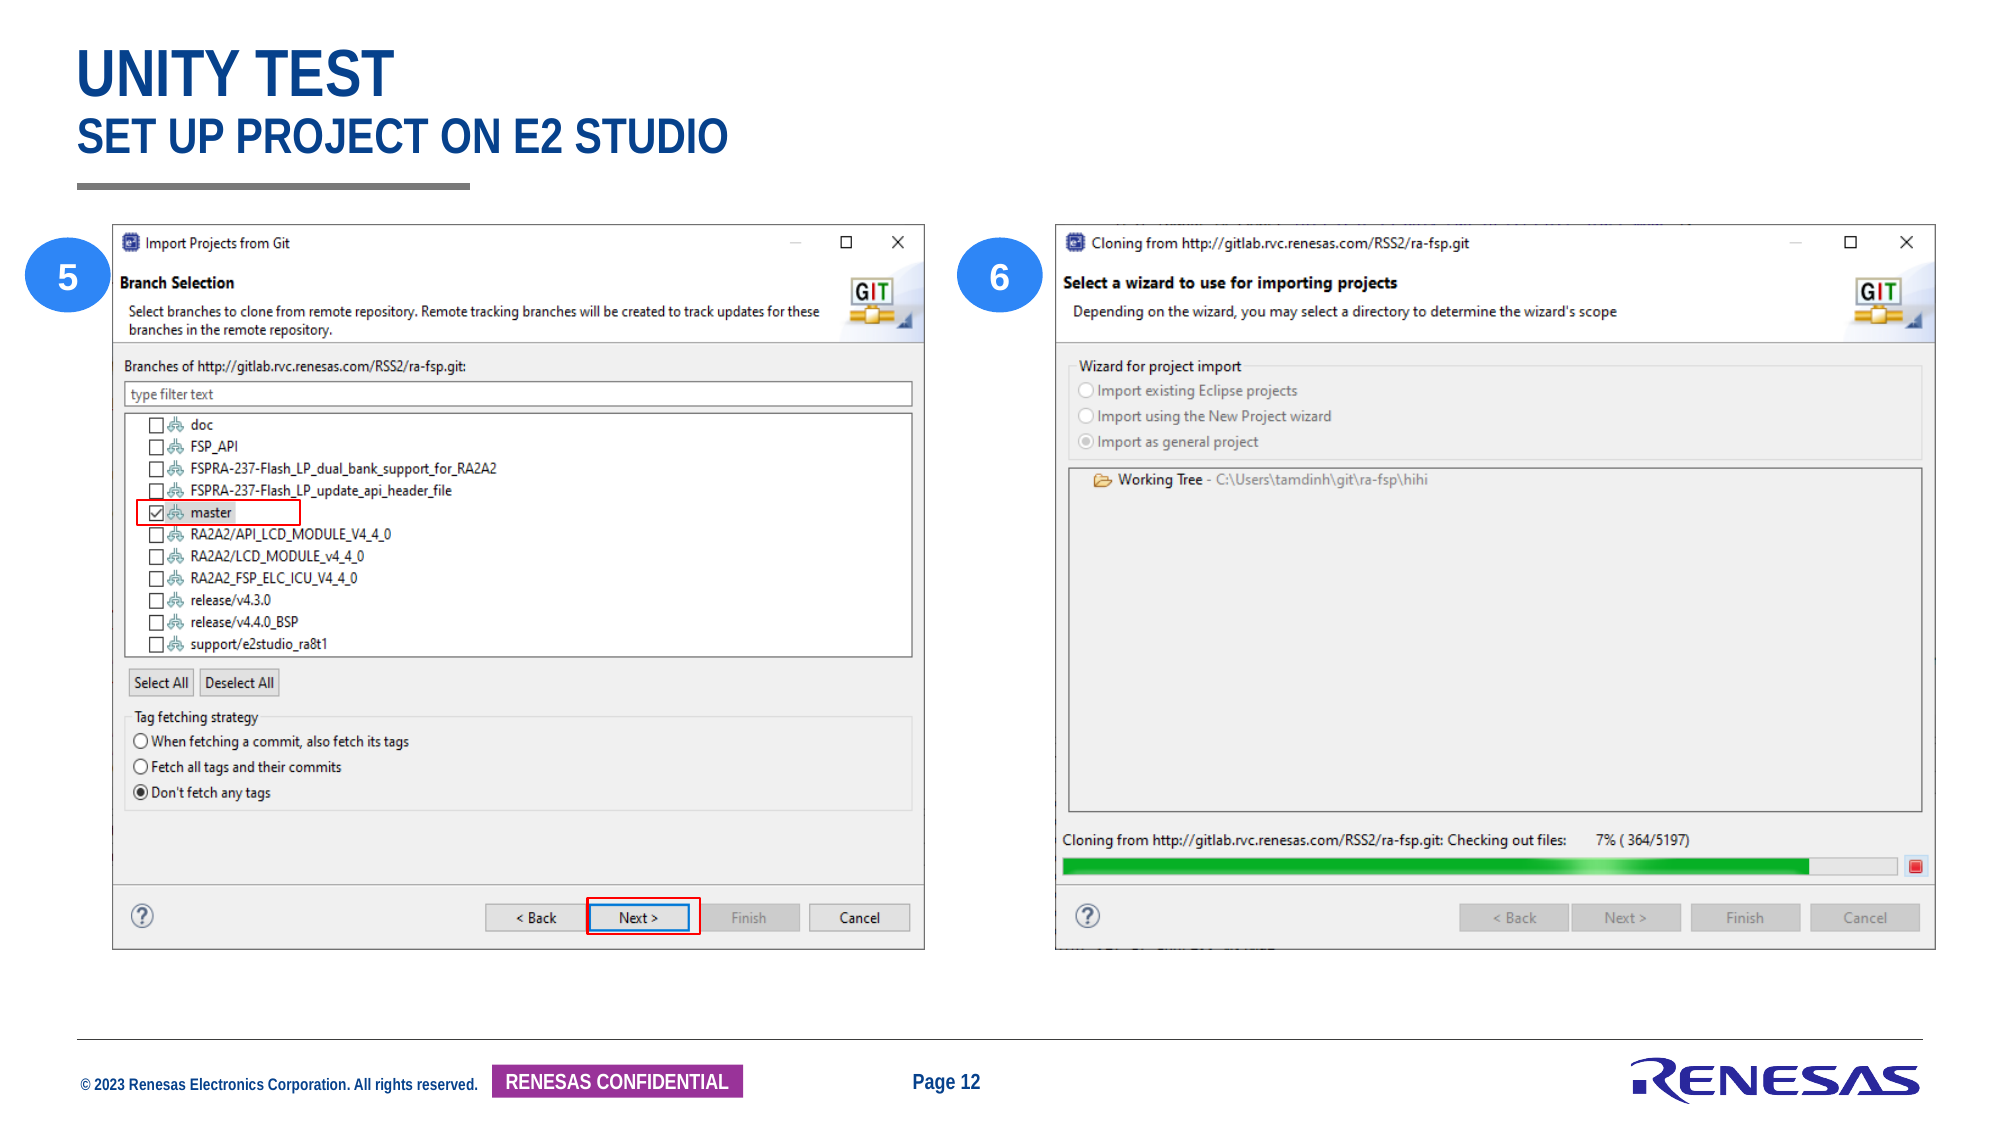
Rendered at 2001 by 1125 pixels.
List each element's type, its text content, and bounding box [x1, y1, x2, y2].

picture [1055, 224, 1936, 951]
text_box 6 [954, 235, 1045, 315]
picture [1628, 1055, 1923, 1106]
title Unity Test Set up project on e2 Studio [76, 37, 1038, 165]
text_box 5 [22, 235, 107, 315]
picture [112, 224, 926, 951]
